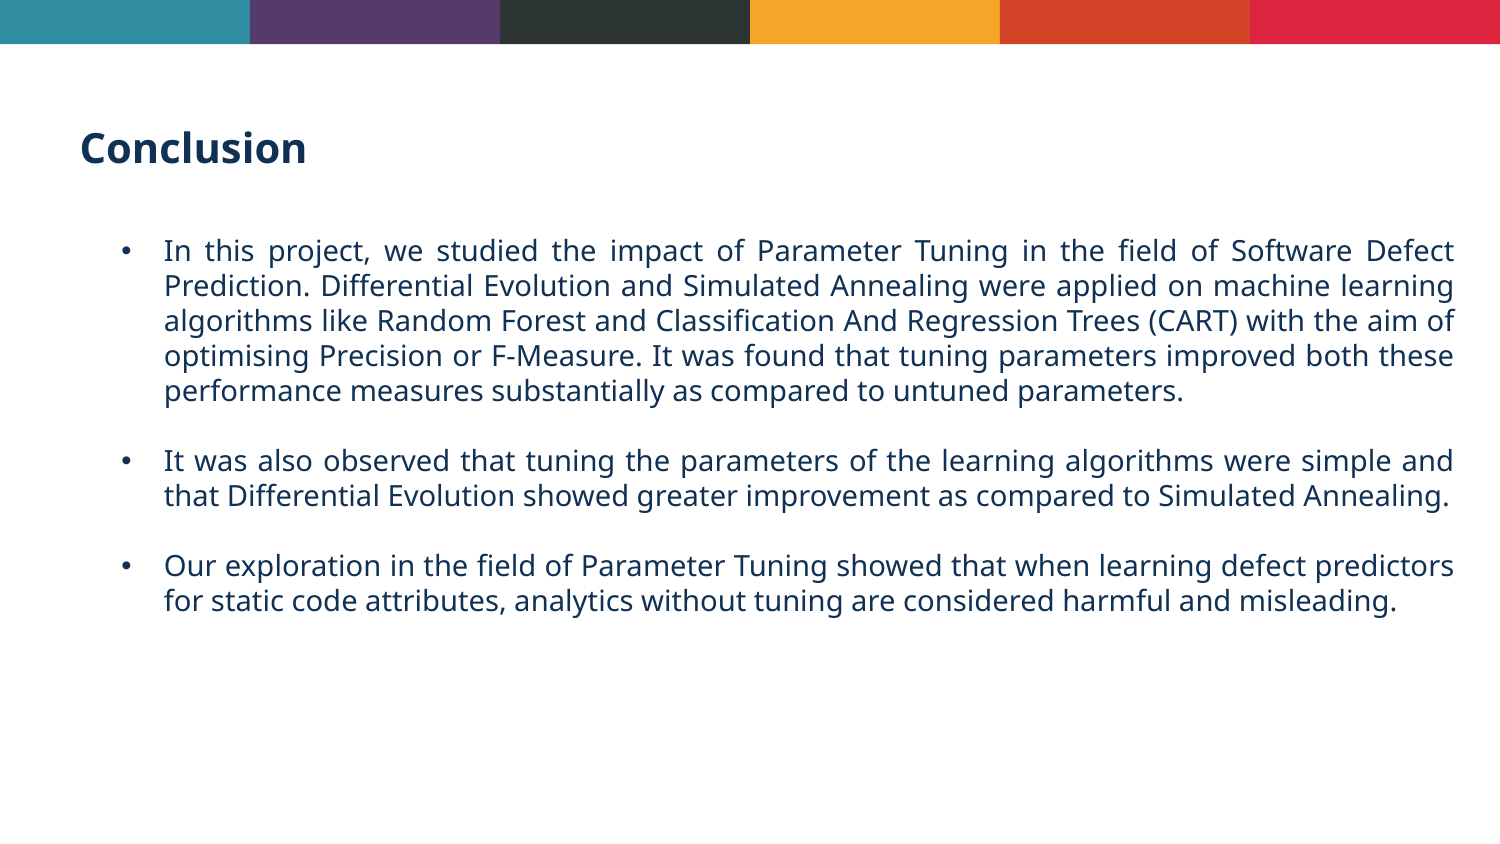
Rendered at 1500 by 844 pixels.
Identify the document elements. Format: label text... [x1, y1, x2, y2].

text_box In this project, we studied the impact of Parameter Tuning in the field of Software Defect Prediction. Differential Evolution and Simulated Annealing were applied on machine learning algorithms like Random Forest and Classification And Regression Trees (CART) with the aim of optimising Precision or F-Measure. It was found that tuning parameters improved both these performance measures substantially as compared to untuned parameters. It was also observed that tuning the parameters of the learning algorithms were simple and that Differential Evolution showed greater improvement as compared to Simulated Annealing. Our exploration in the field of Parameter Tuning showed that when learning defect predictors for static code attributes, analytics without tuning are considered harmful and misleading. [64, 180, 1471, 650]
text_box Conclusion [64, 114, 429, 180]
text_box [0, 0, 1500, 45]
